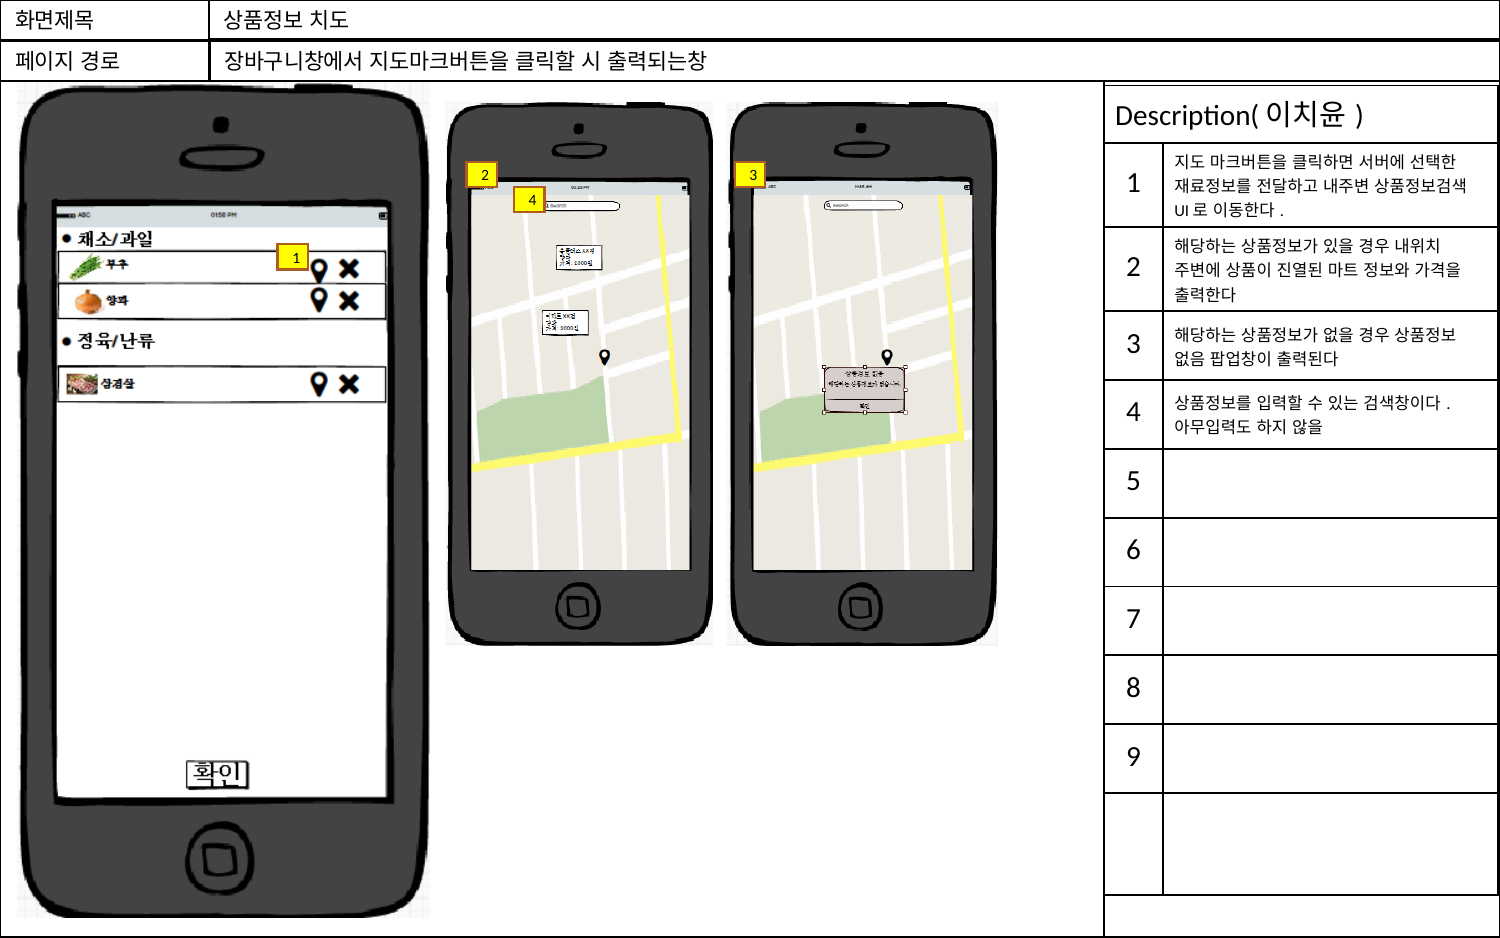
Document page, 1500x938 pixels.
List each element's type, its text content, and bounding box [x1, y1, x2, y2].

table_cell [1164, 725, 1497, 792]
table_cell [1105, 794, 1162, 894]
text_box 상품정보 치도 [208, 0, 1500, 40]
table_cell 5 [1105, 450, 1162, 517]
table_header Description(이치윤) [1105, 86, 1497, 142]
table_cell 1 [1105, 144, 1162, 226]
table_cell 2 [1105, 228, 1162, 310]
text_box [0, 80, 1105, 938]
table_cell 상품정보를 입력할 수 있는 검색창이다. 아무입력도 하지 않을 [1164, 381, 1497, 448]
picture [446, 102, 713, 646]
table_cell 4 [1105, 381, 1162, 448]
table_cell [1164, 450, 1497, 517]
table_cell 8 [1105, 656, 1162, 723]
table_cell 해당하는 상품정보가 있을 경우 내위치 주변에 상품이 진열된 마트 정보와 가격을 출력한다 [1164, 228, 1497, 310]
table_cell [1164, 794, 1497, 894]
text_box 화면제목 [0, 0, 208, 40]
text_box [1105, 82, 1500, 938]
text_box 페이지 경로 [0, 40, 208, 80]
table_cell 7 [1105, 587, 1162, 654]
table_cell 9 [1105, 725, 1162, 792]
text_box 장바구니창에서 지도마크버튼을 클릭할 시 출력되는창 [208, 40, 1500, 82]
table_cell [1164, 656, 1497, 723]
table_cell 해당하는 상품정보가 없을 경우 상품정보 없음 팝업창이 출력된다 [1164, 312, 1497, 379]
table_cell [1164, 587, 1497, 654]
table_cell [1164, 519, 1497, 586]
table_cell 지도 마크버튼을 클릭하면 서버에 선택한 재료정보를 전달하고 내주변 상품정보검색 UI로 이동한다. [1164, 144, 1497, 226]
picture [726, 102, 998, 646]
table_cell 6 [1105, 519, 1162, 586]
picture [17, 82, 430, 918]
table_cell 3 [1105, 312, 1162, 379]
